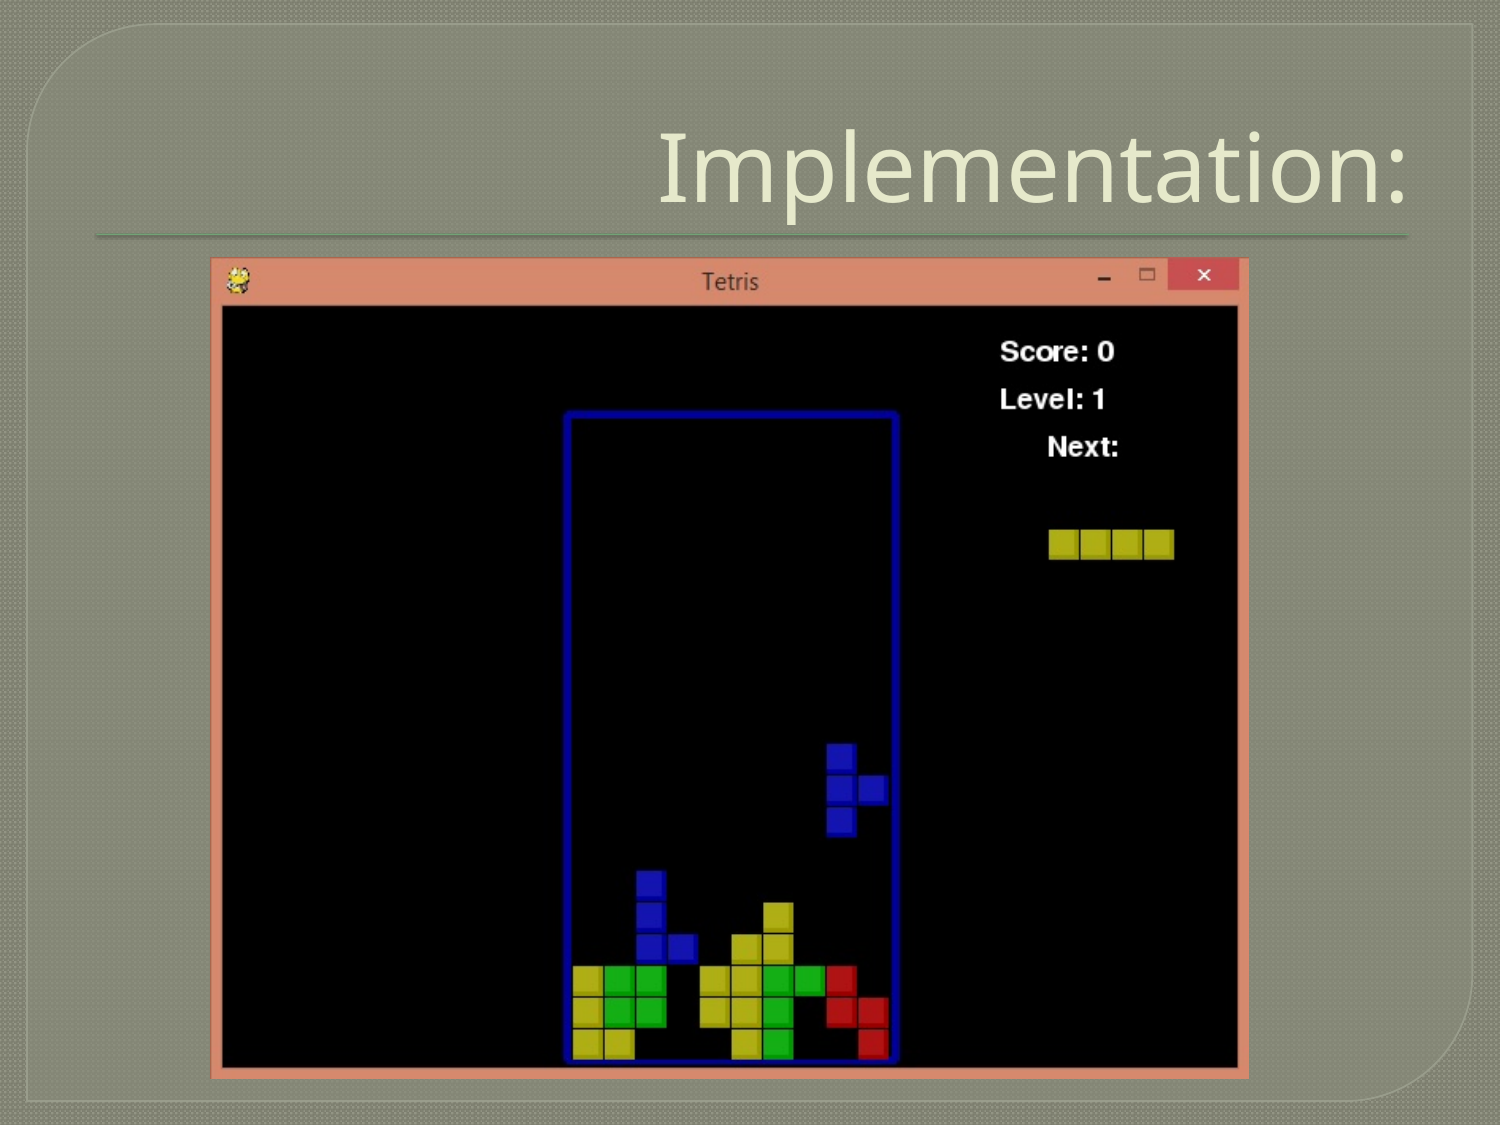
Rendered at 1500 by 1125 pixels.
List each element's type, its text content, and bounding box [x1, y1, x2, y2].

picture [210, 257, 1249, 1079]
title Implementation: [75, 41, 1425, 230]
